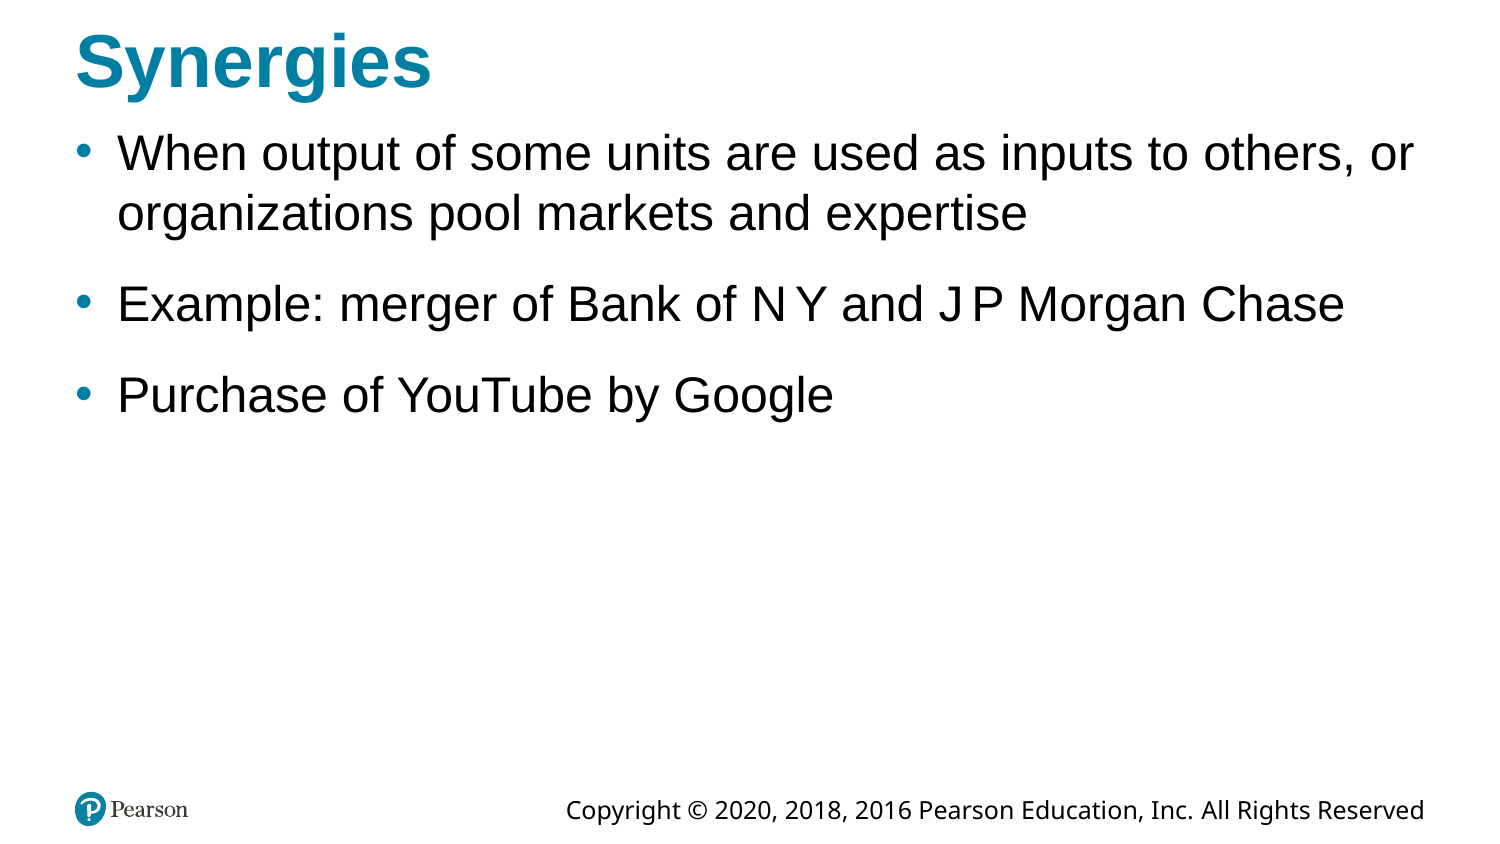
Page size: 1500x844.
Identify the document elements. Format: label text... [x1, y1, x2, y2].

title Synergies [75, 0, 1425, 103]
list When output of some units are used as inputs to others, or organizations pool markets and expertise Example: merger of Bank of N Y and J P Morgan Chase Purchase of YouTube by Google [75, 120, 1425, 595]
